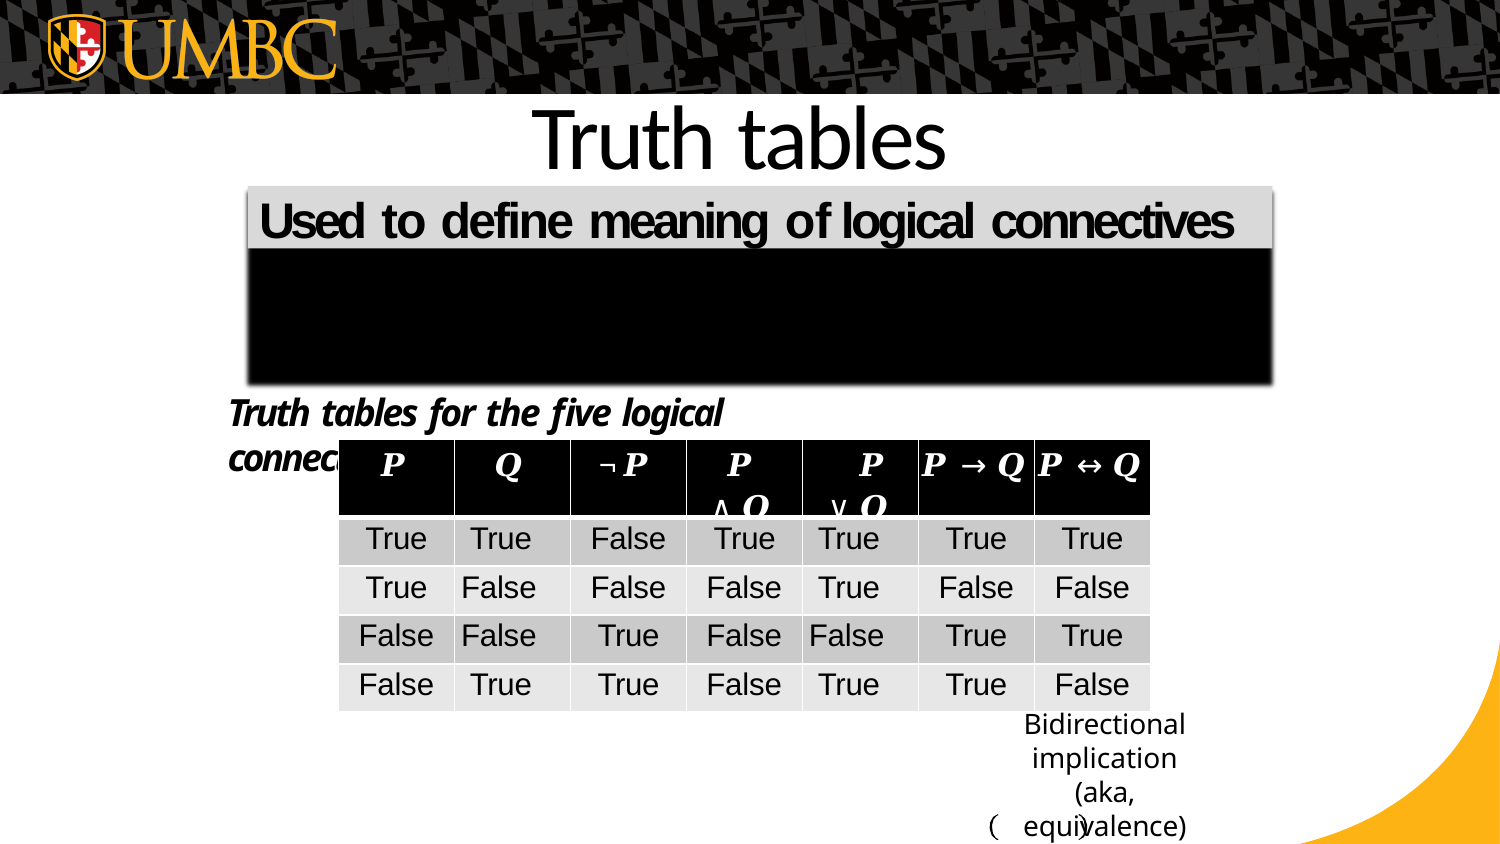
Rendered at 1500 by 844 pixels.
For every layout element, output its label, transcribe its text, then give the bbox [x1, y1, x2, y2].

text_box [989, 814, 997, 840]
table_header ¬𝑷 [571, 440, 686, 515]
table_cell False [339, 665, 454, 711]
table_cell True [455, 665, 570, 711]
table_cell False [1035, 665, 1150, 705]
table_cell True [803, 567, 918, 614]
picture [1299, 639, 1500, 844]
table_header 𝑷 ∨ 𝑸 [803, 440, 918, 515]
table_cell False [687, 665, 802, 711]
table_cell True [919, 616, 1034, 663]
table_cell False [1035, 567, 1150, 614]
picture [0, 0, 1500, 94]
title Truth tables [496, 60, 982, 174]
table_header 𝑷 ∧ 𝑸 [687, 440, 802, 515]
table_cell True [571, 665, 686, 711]
table_cell False [455, 567, 570, 614]
table_header 𝑷 [339, 440, 454, 515]
table_cell True [1035, 616, 1150, 663]
table_cell True [919, 665, 1034, 711]
table_cell True [919, 520, 1034, 565]
table_header 𝑷 → 𝑸 [919, 440, 1034, 515]
table_header 𝑷 ↔ 𝑸 [1035, 440, 1150, 515]
table_cell True [1035, 520, 1150, 565]
table_cell False [687, 616, 802, 663]
table_cell True [339, 567, 454, 614]
table_cell False [571, 567, 686, 614]
table_cell True [803, 520, 918, 565]
table_cell False [687, 567, 802, 614]
table_cell True [571, 616, 686, 663]
table_cell True [339, 520, 454, 565]
table_cell True [455, 520, 570, 565]
text_box Truth tables for the five logical connectives [226, 399, 893, 479]
table_cell False [455, 616, 570, 663]
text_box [222, 176, 1278, 391]
table_cell True [687, 520, 802, 565]
table_cell True [803, 665, 918, 711]
table_cell False [571, 520, 686, 565]
table_header 𝑸 [455, 440, 570, 515]
table_cell False [803, 616, 918, 663]
table_cell False [339, 616, 454, 663]
table_cell False [919, 567, 1034, 614]
text_box Bidirectional implication (aka, equivalence) 𝑷 → 𝑸 ∧ (𝑸 → 𝑷) [997, 705, 1224, 844]
